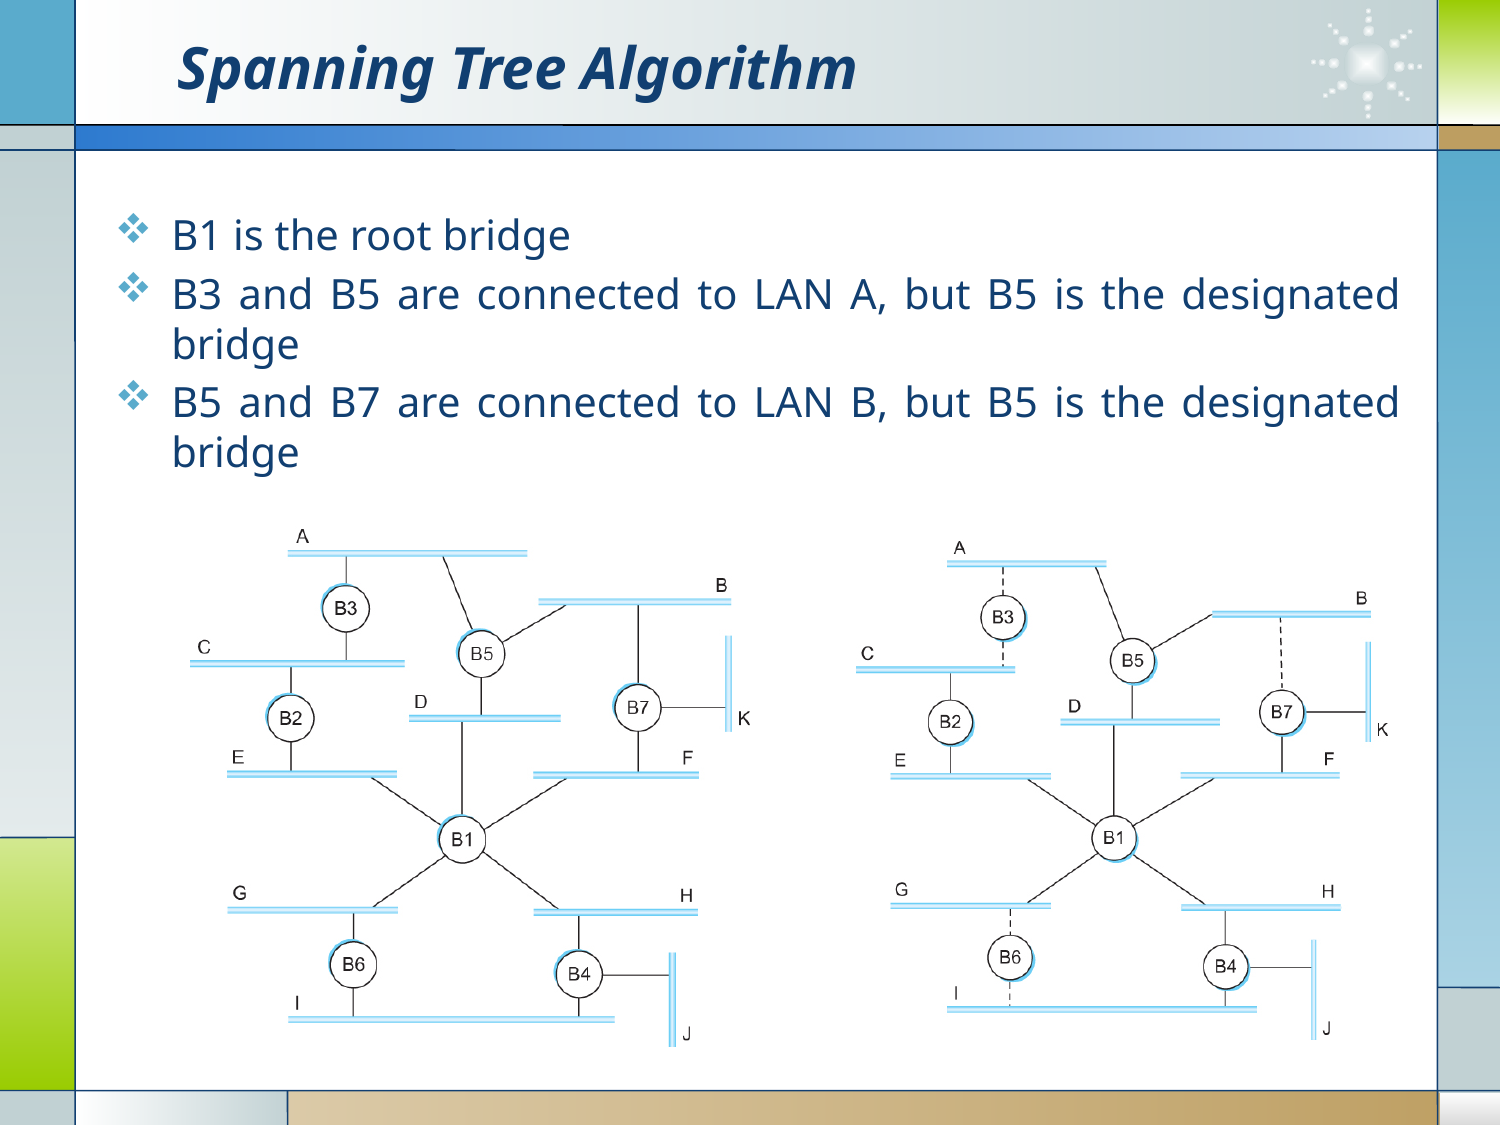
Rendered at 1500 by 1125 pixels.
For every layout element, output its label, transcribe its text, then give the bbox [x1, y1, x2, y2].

title Spanning Tree Algorithm [162, 19, 1263, 113]
picture [190, 526, 751, 1047]
picture [855, 538, 1389, 1040]
list B1 is the root bridge B3 and B5 are connected to LAN A, but B5 is the designated bridge B5 and B7 are connected to LAN B, but B5 is the designated bridge [99, 201, 1417, 492]
